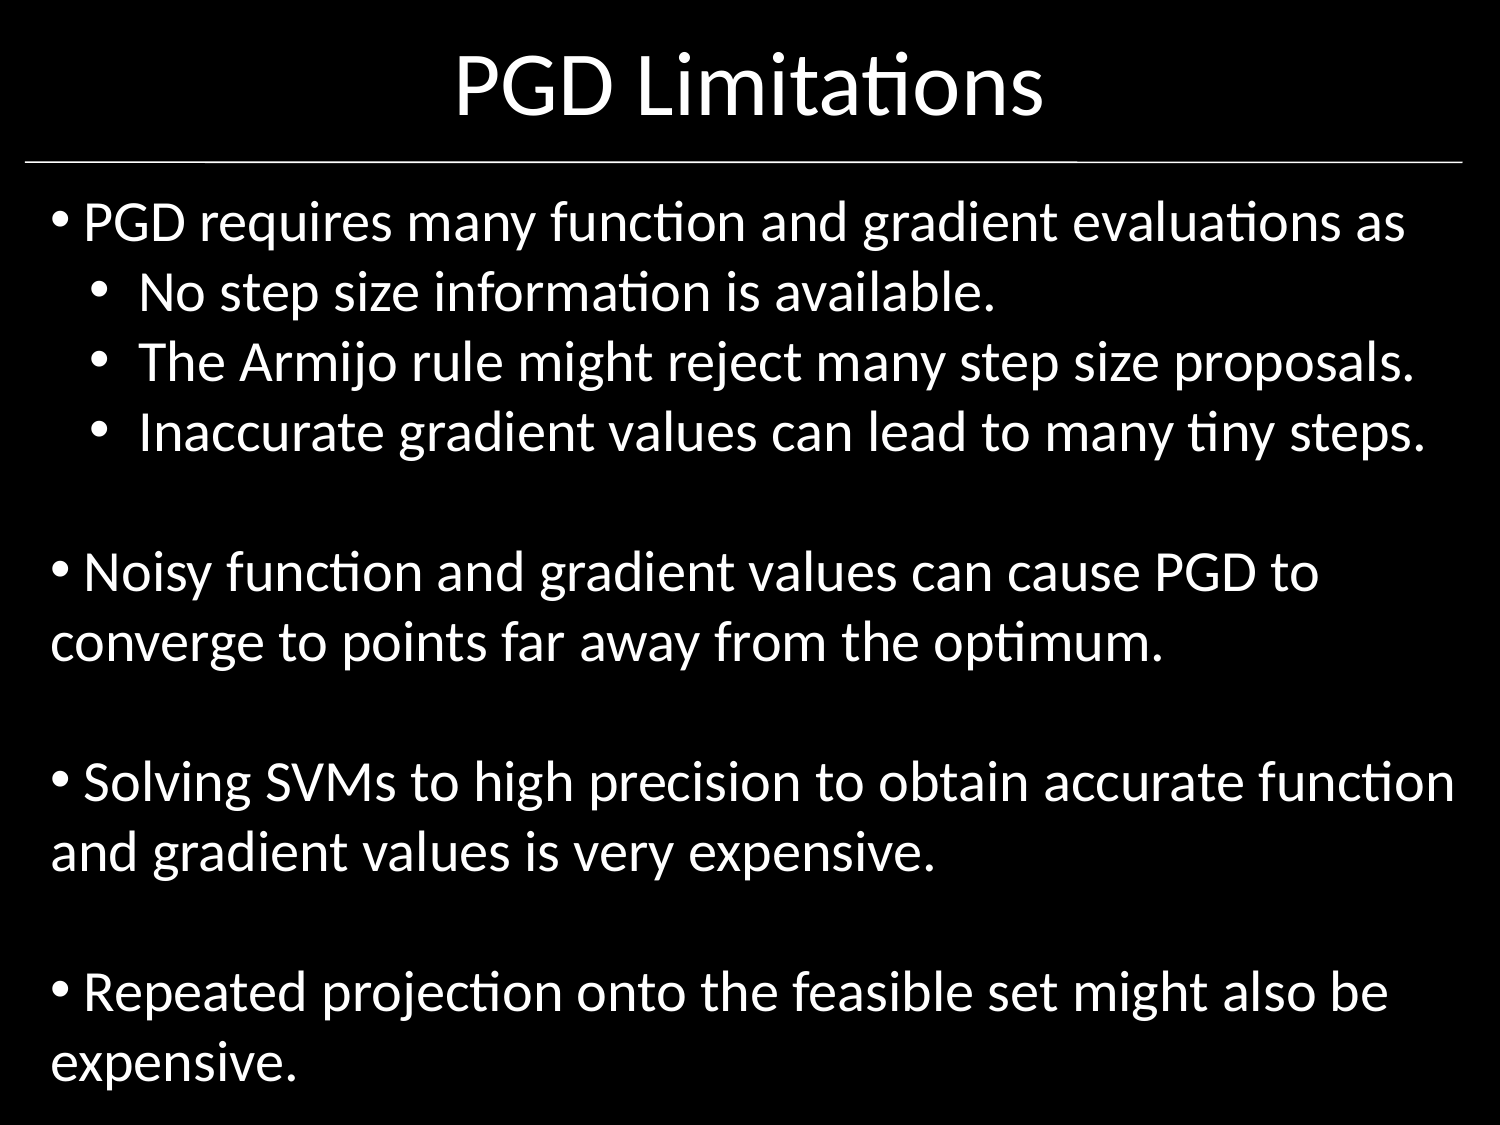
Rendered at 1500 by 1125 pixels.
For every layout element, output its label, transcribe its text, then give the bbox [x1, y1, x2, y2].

text_box PGD requires many function and gradient evaluations as No step size information is available. The Armijo rule might reject many step size proposals. Inaccurate gradient values can lead to many tiny steps. Noisy function and gradient values can cause PGD to converge to points far away from the optimum. Solving SVMs to high precision to obtain accurate function and gradient values is very expensive. Repeated projection onto the feasible set might also be expensive. [35, 175, 1500, 1090]
title PGD Limitations [112, 14, 1388, 144]
